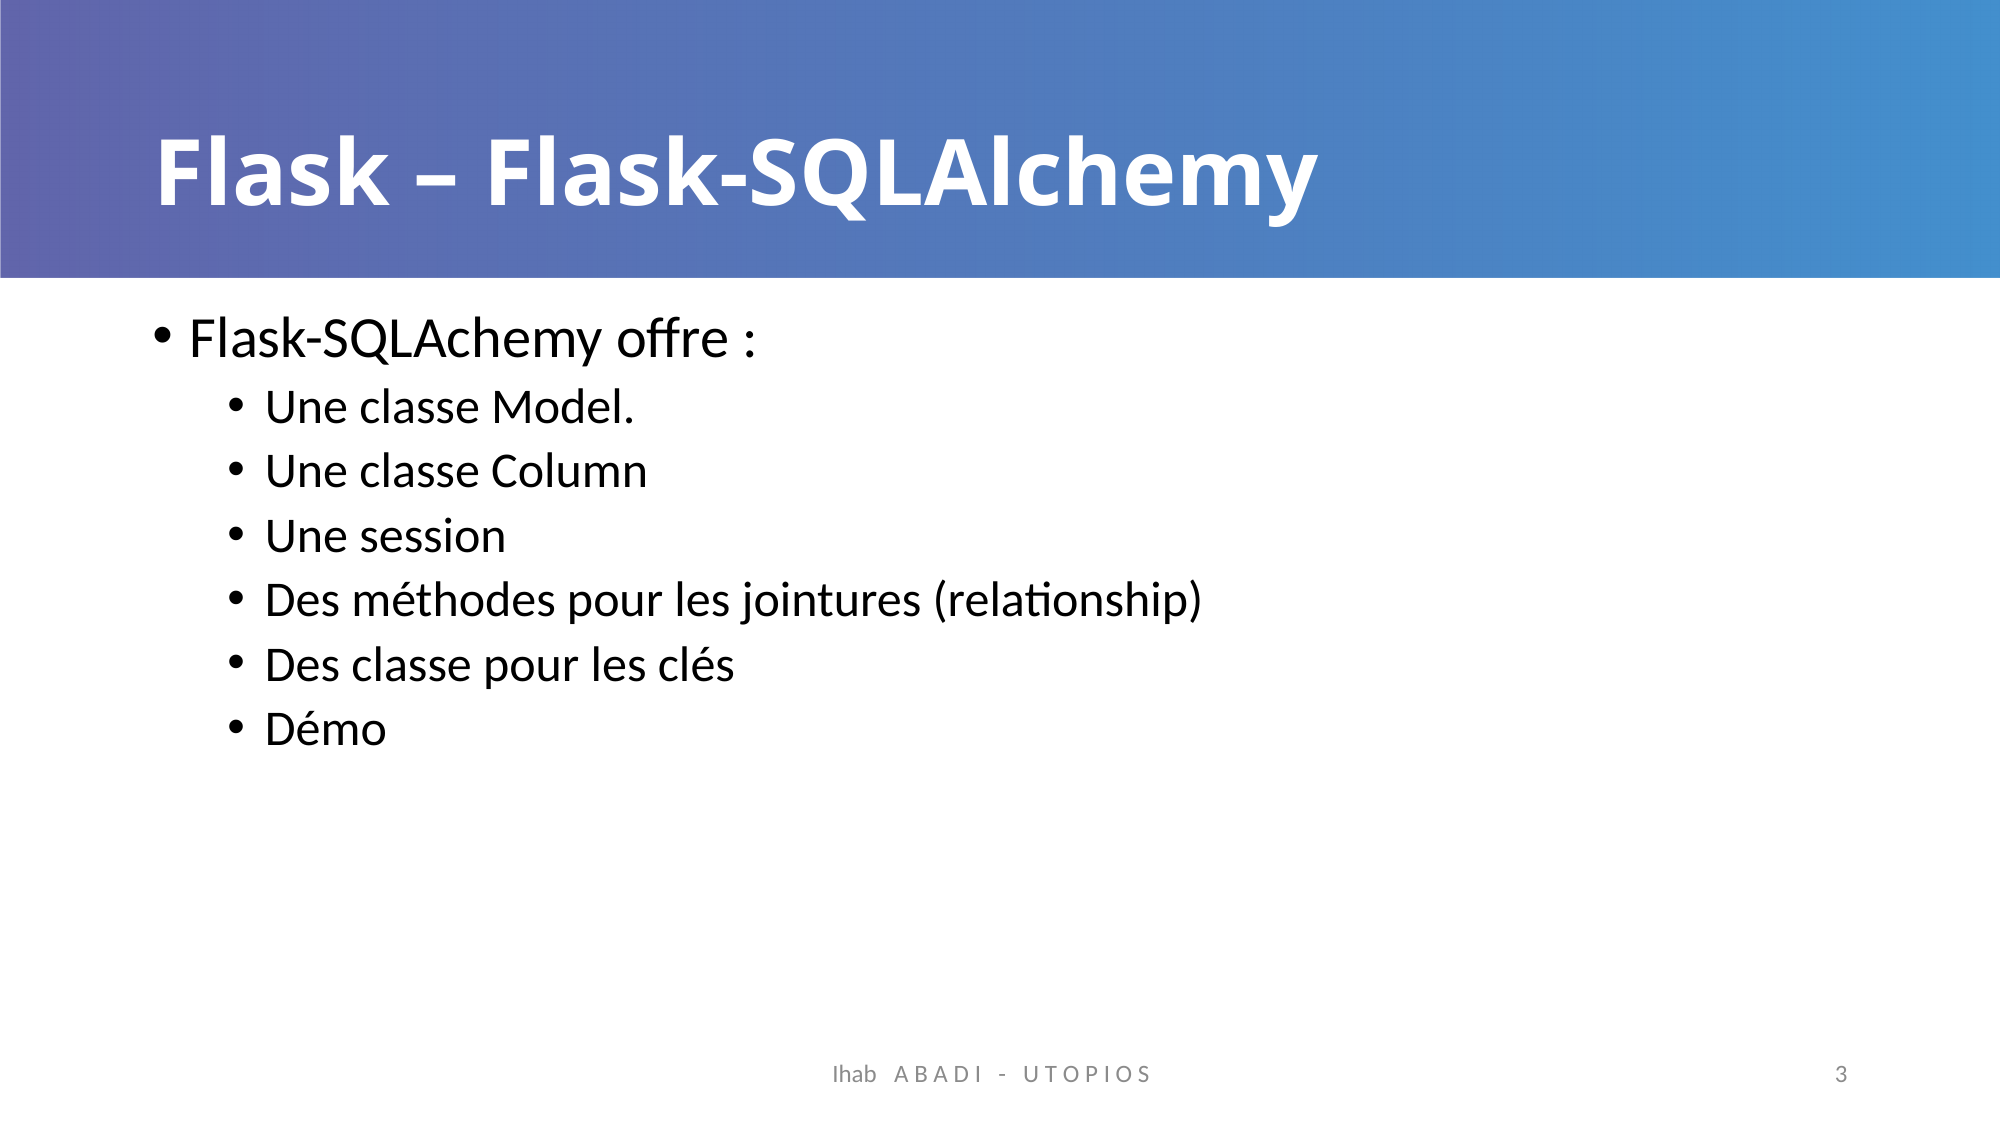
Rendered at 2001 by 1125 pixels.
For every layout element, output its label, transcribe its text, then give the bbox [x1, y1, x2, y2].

title Flask – Flask-SQLAlchemy [137, 59, 1863, 278]
list Flask-SQLAchemy offre : Une classe Model. Une classe Column Une session Des méthodes pour les jointures (relationship) Des classe pour les clés Démo [137, 299, 1863, 1014]
footer Ihab A B A D I - U T O P I O S [662, 1042, 1338, 1103]
slide_number 3 [1412, 1042, 1863, 1103]
picture [0, 0, 2000, 278]
